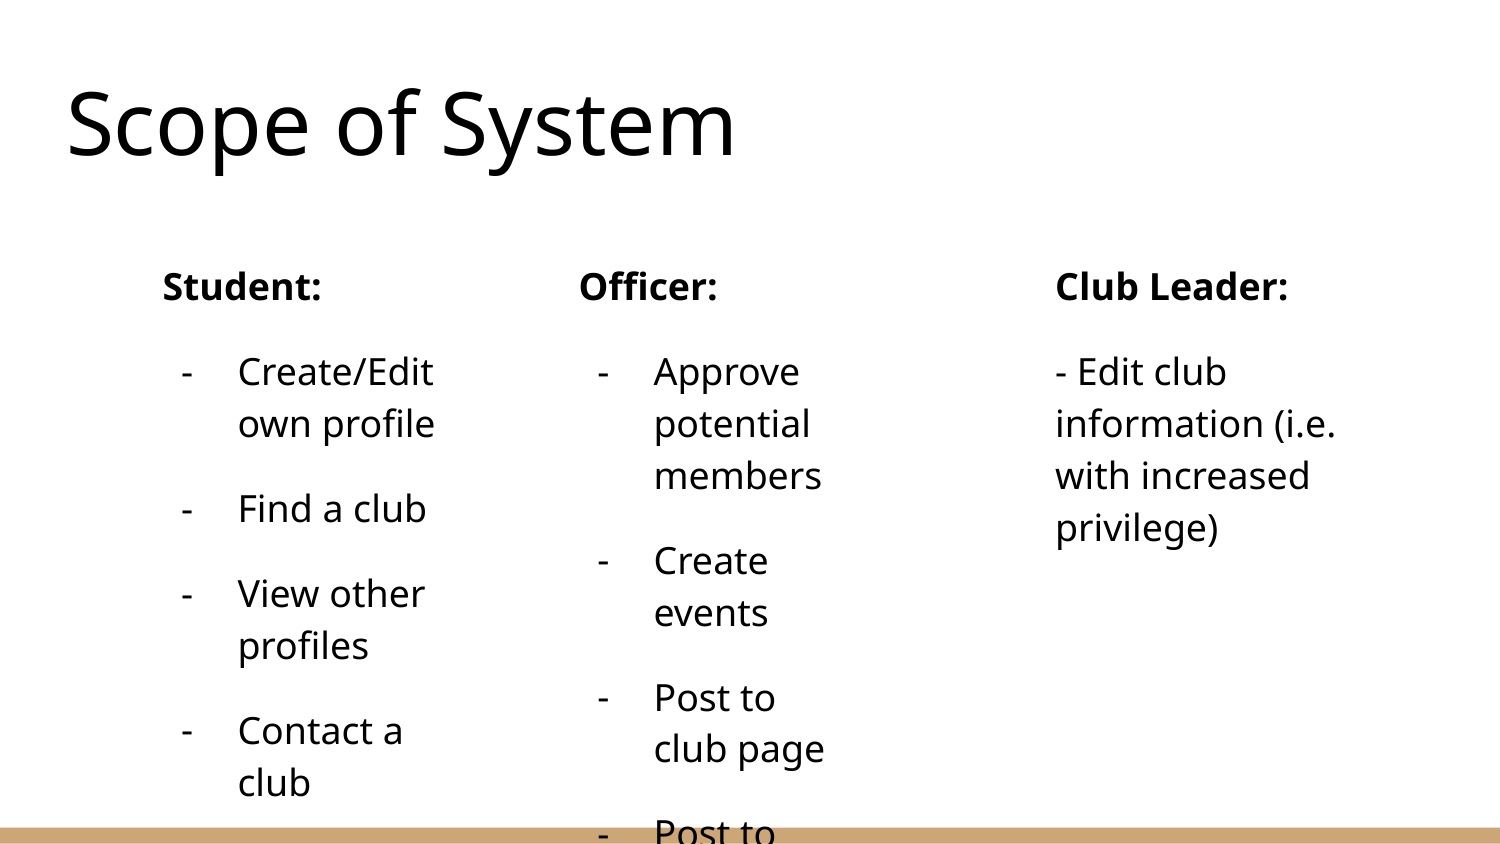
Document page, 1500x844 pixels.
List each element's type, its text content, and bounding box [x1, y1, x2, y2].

list Club Leader: - Edit club information (i.e. with increased privilege) [965, 241, 1421, 792]
title Scope of System [51, 51, 1449, 189]
list Officer: Approve potential members Create events Post to club page Post to social media [488, 241, 875, 792]
list Student: Create/Edit own profile Find a club View other profiles Contact a club Find an event Request to join club [72, 241, 488, 792]
